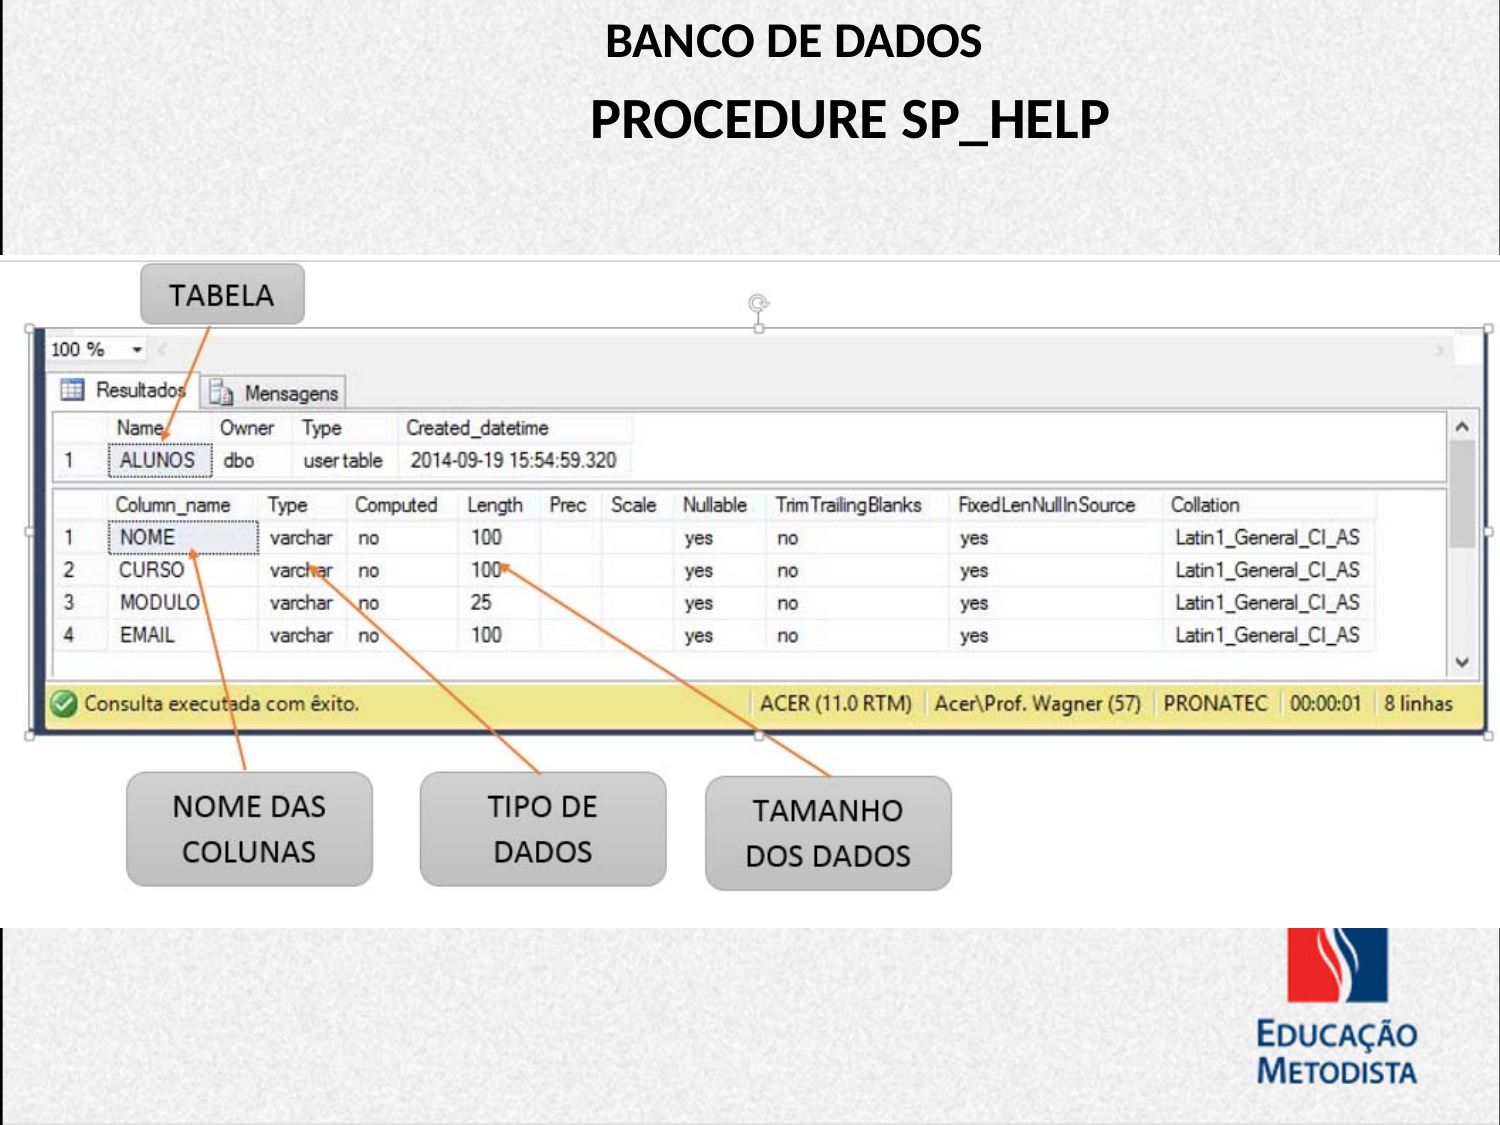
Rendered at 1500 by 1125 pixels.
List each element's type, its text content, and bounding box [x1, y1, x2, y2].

picture [0, 0, 1500, 1125]
text_box PROCEDURE SP_HELP [230, 37, 1471, 158]
text_box BANCO DE DADOS [312, 0, 1276, 75]
